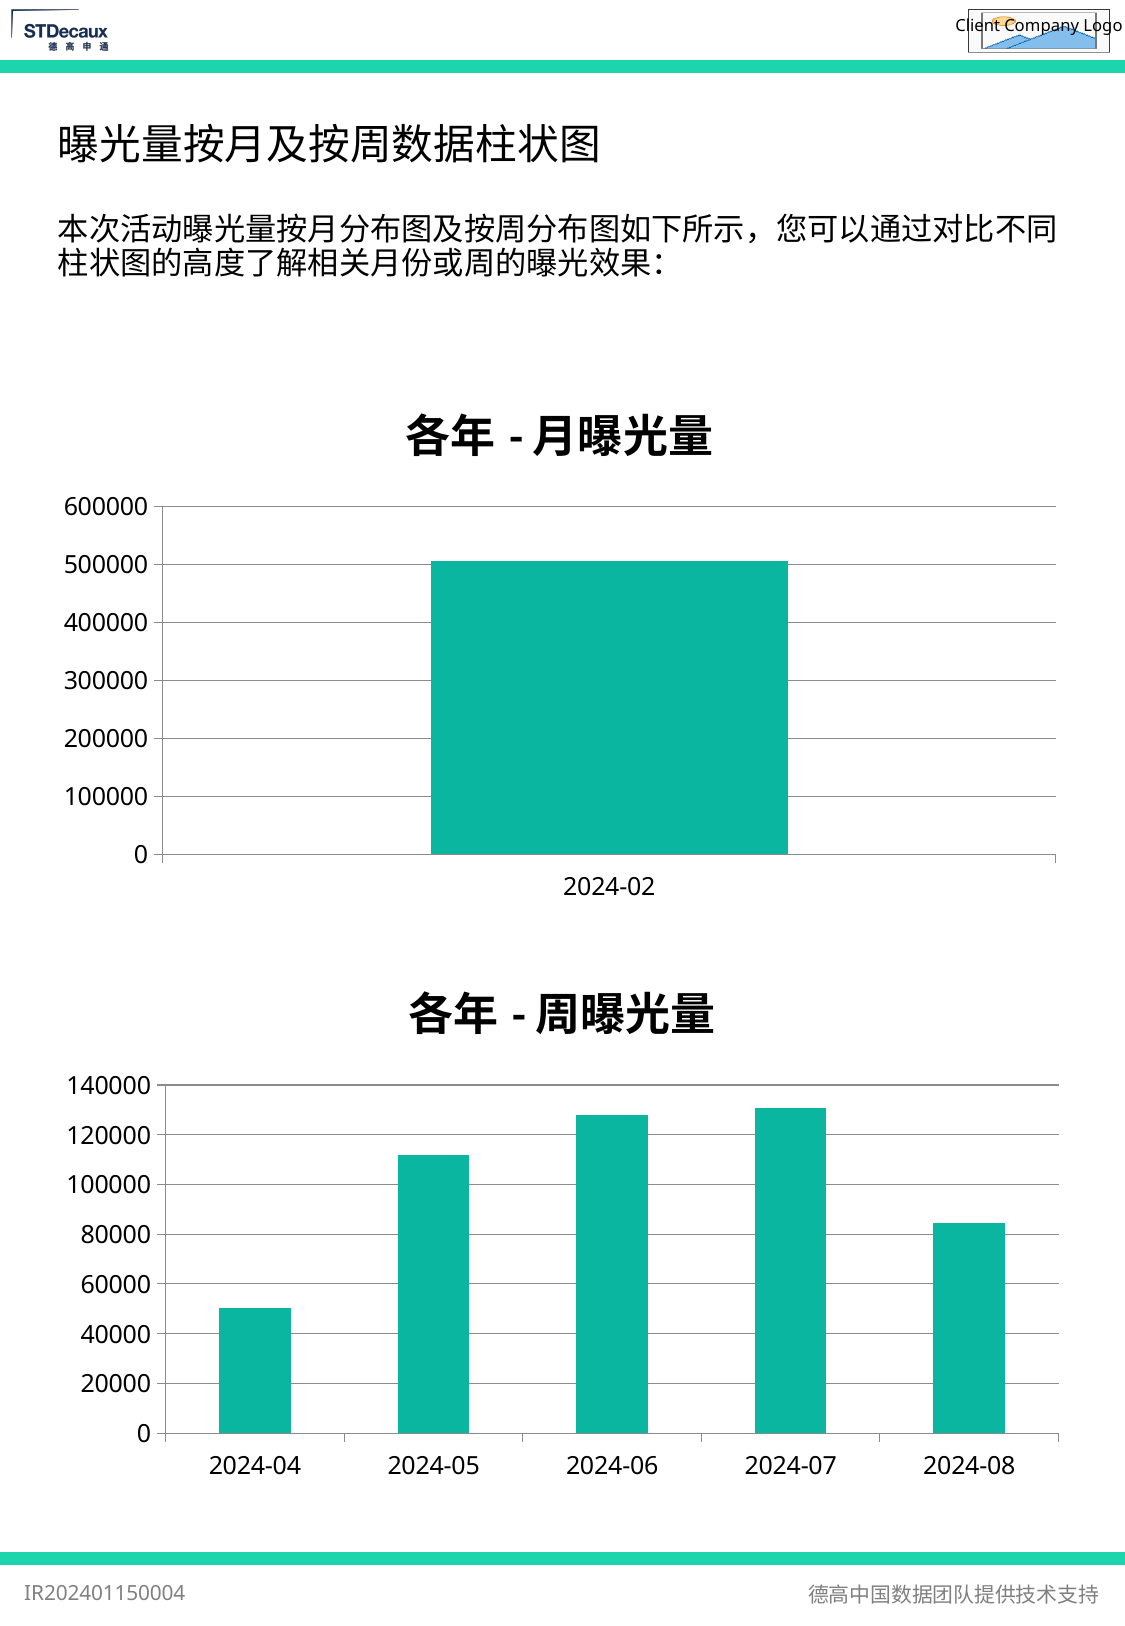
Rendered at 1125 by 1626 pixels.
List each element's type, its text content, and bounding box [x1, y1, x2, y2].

list IR202401150004 [9, 1573, 366, 1615]
list 曝光量按月及按周数据柱状图 [42, 115, 1077, 184]
picture [962, 7, 1116, 54]
chart [42, 366, 1077, 915]
picture [9, 7, 111, 54]
chart [45, 945, 1080, 1494]
list 本次活动曝光量按月分布图及按周分布图如下所示，您可以通过对比不同柱状图的高度了解相关月份或周的曝光效果： [42, 206, 1077, 345]
